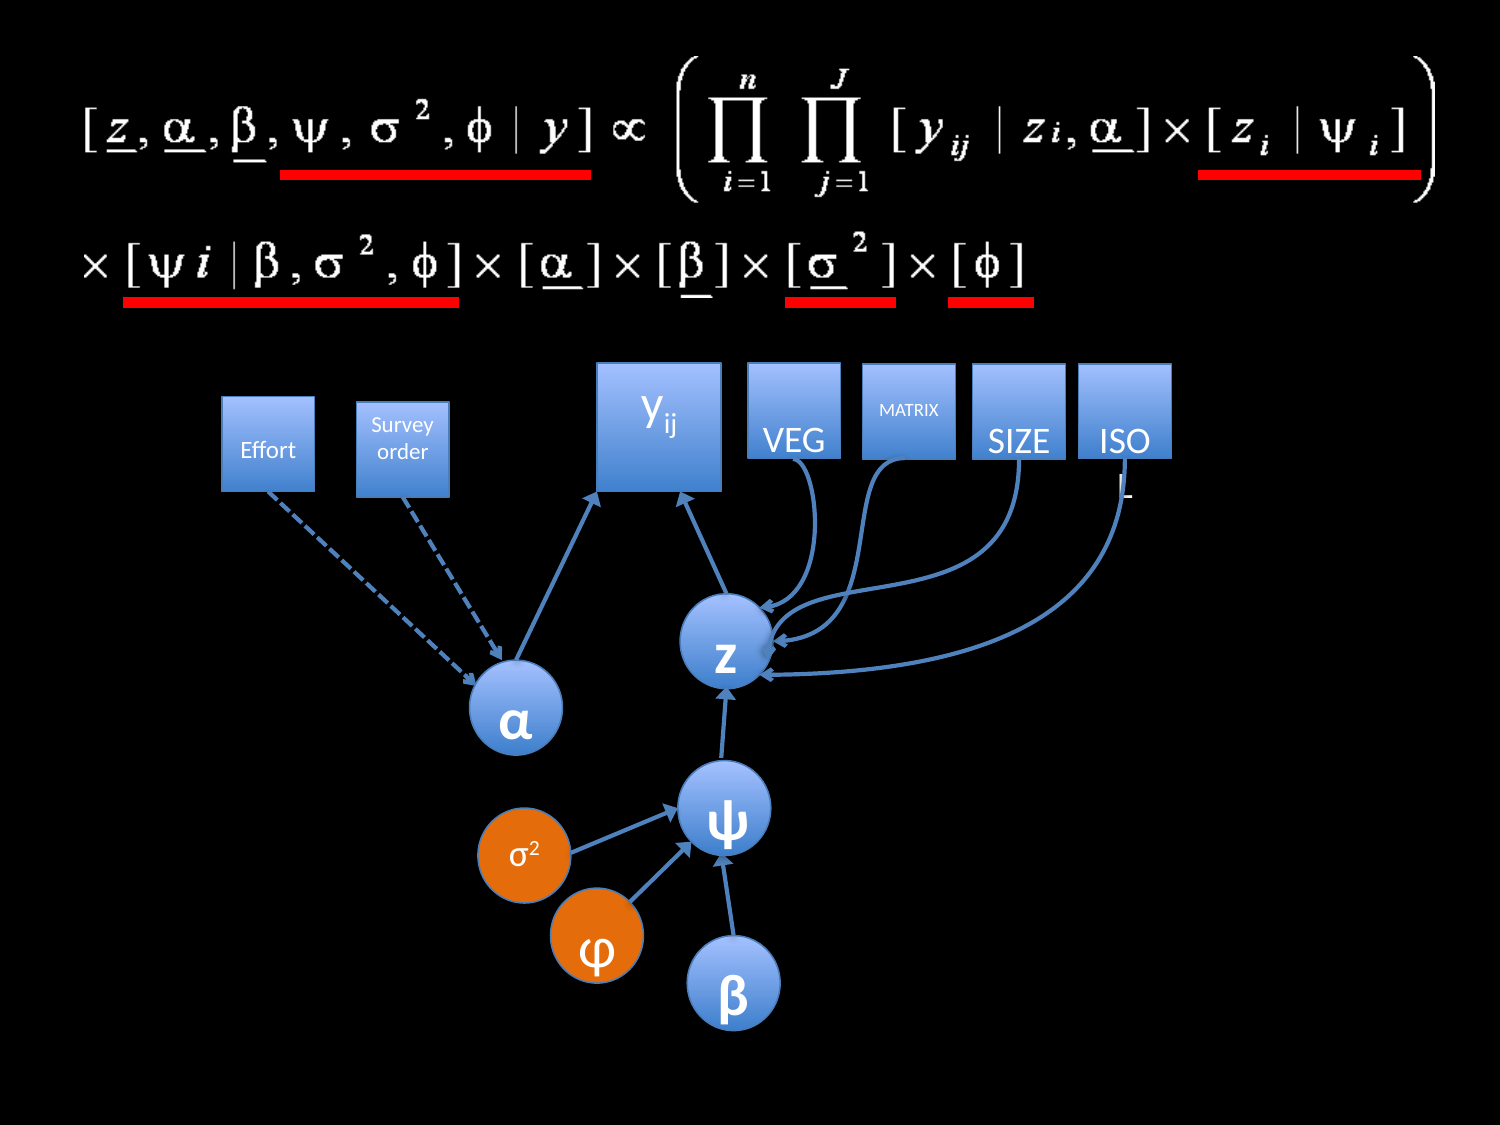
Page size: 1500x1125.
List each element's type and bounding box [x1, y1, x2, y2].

text_box [221, 362, 1172, 1031]
text_box [84, 56, 1435, 299]
